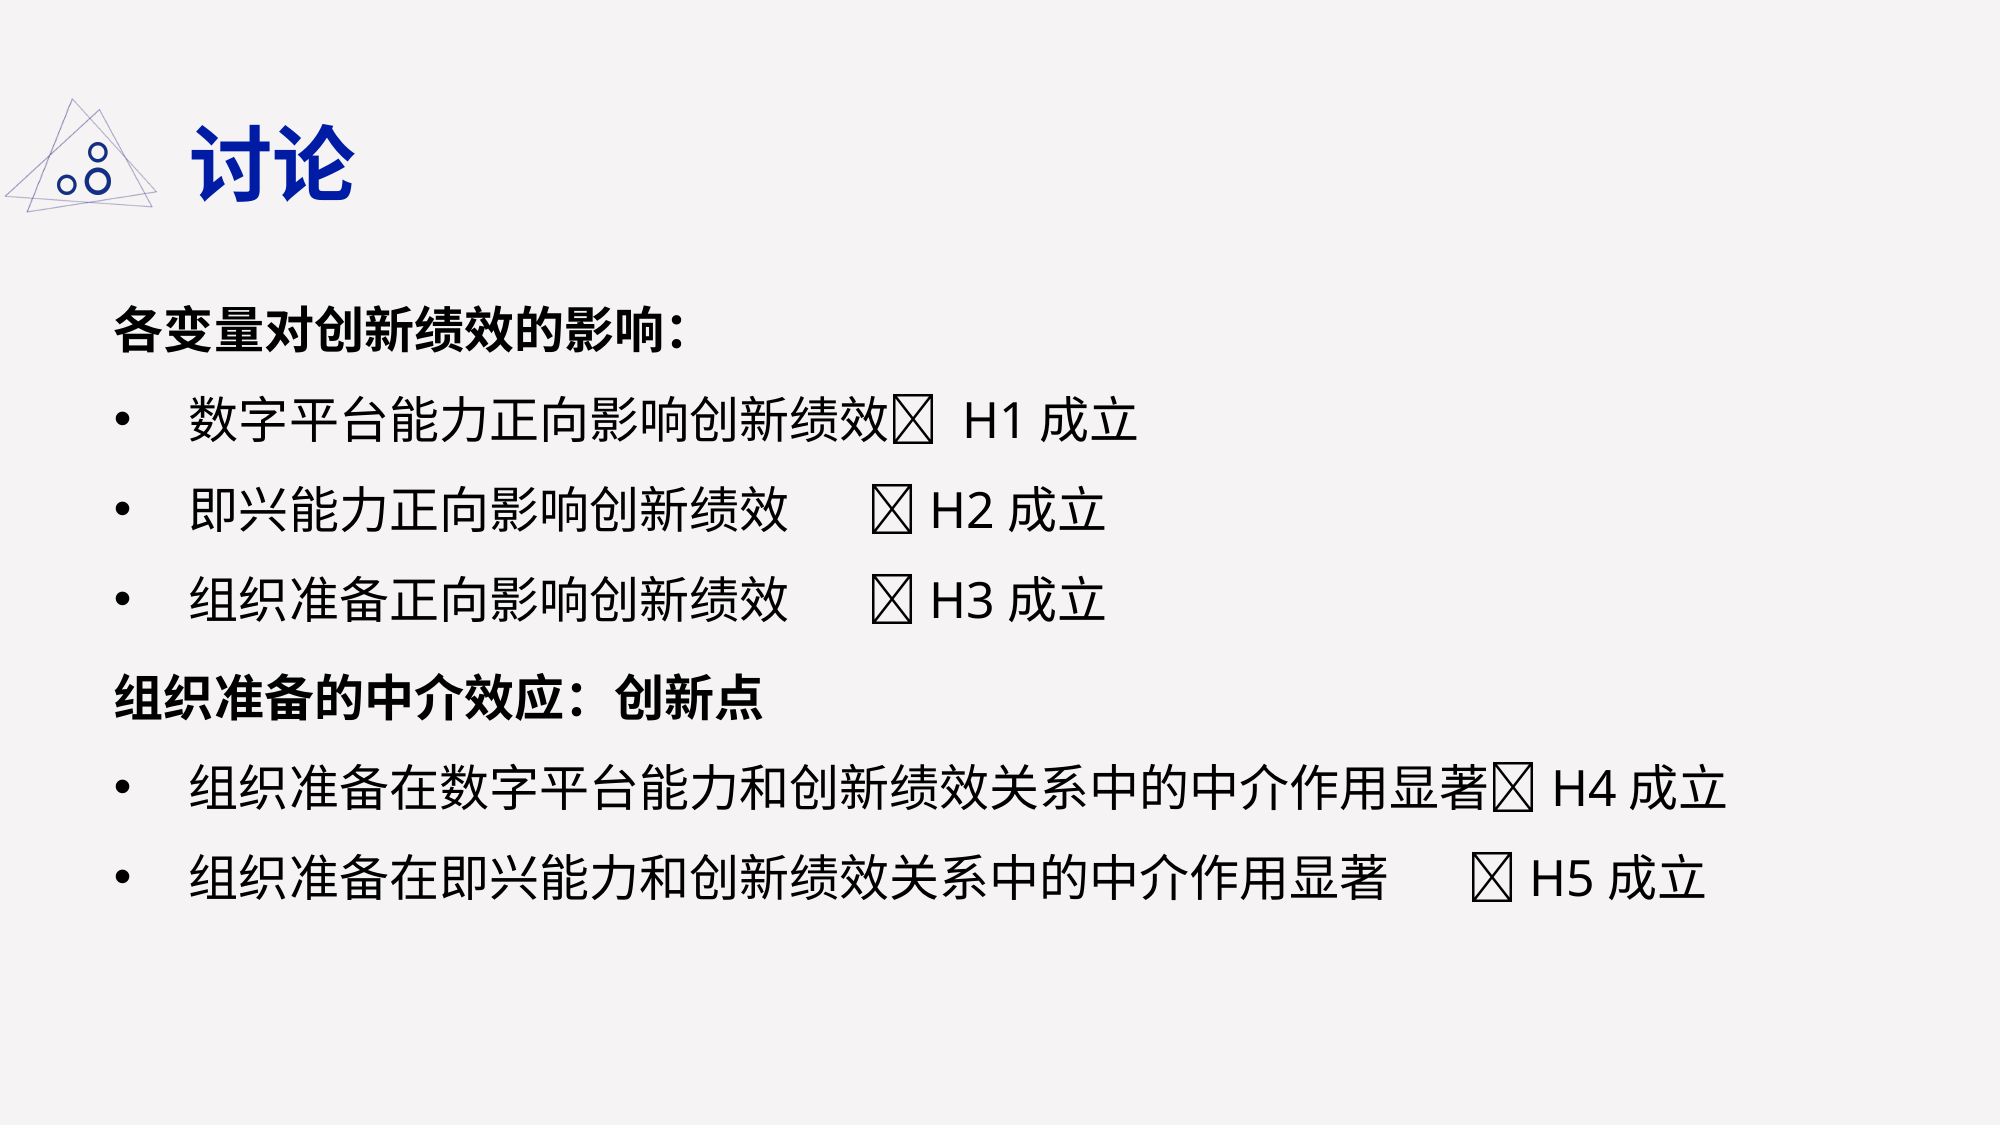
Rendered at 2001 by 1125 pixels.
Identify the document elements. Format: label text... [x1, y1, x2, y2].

title 讨论 [174, 59, 1863, 261]
picture [0, 23, 174, 301]
text_box 各变量对创新绩效的影响： 数字平台能力正向影响创新绩效 H1成立 即兴能力正向影响创新绩效 H2成立 组织准备正向影响创新绩效 H3成立 [99, 261, 1901, 636]
text_box 组织准备的中介效应：创新点 组织准备在数字平台能力和创新绩效关系中的中介作用显著H4成立 组织准备在即兴能力和创新绩效关系中的中介作用显著 H5成立 [99, 628, 1885, 914]
